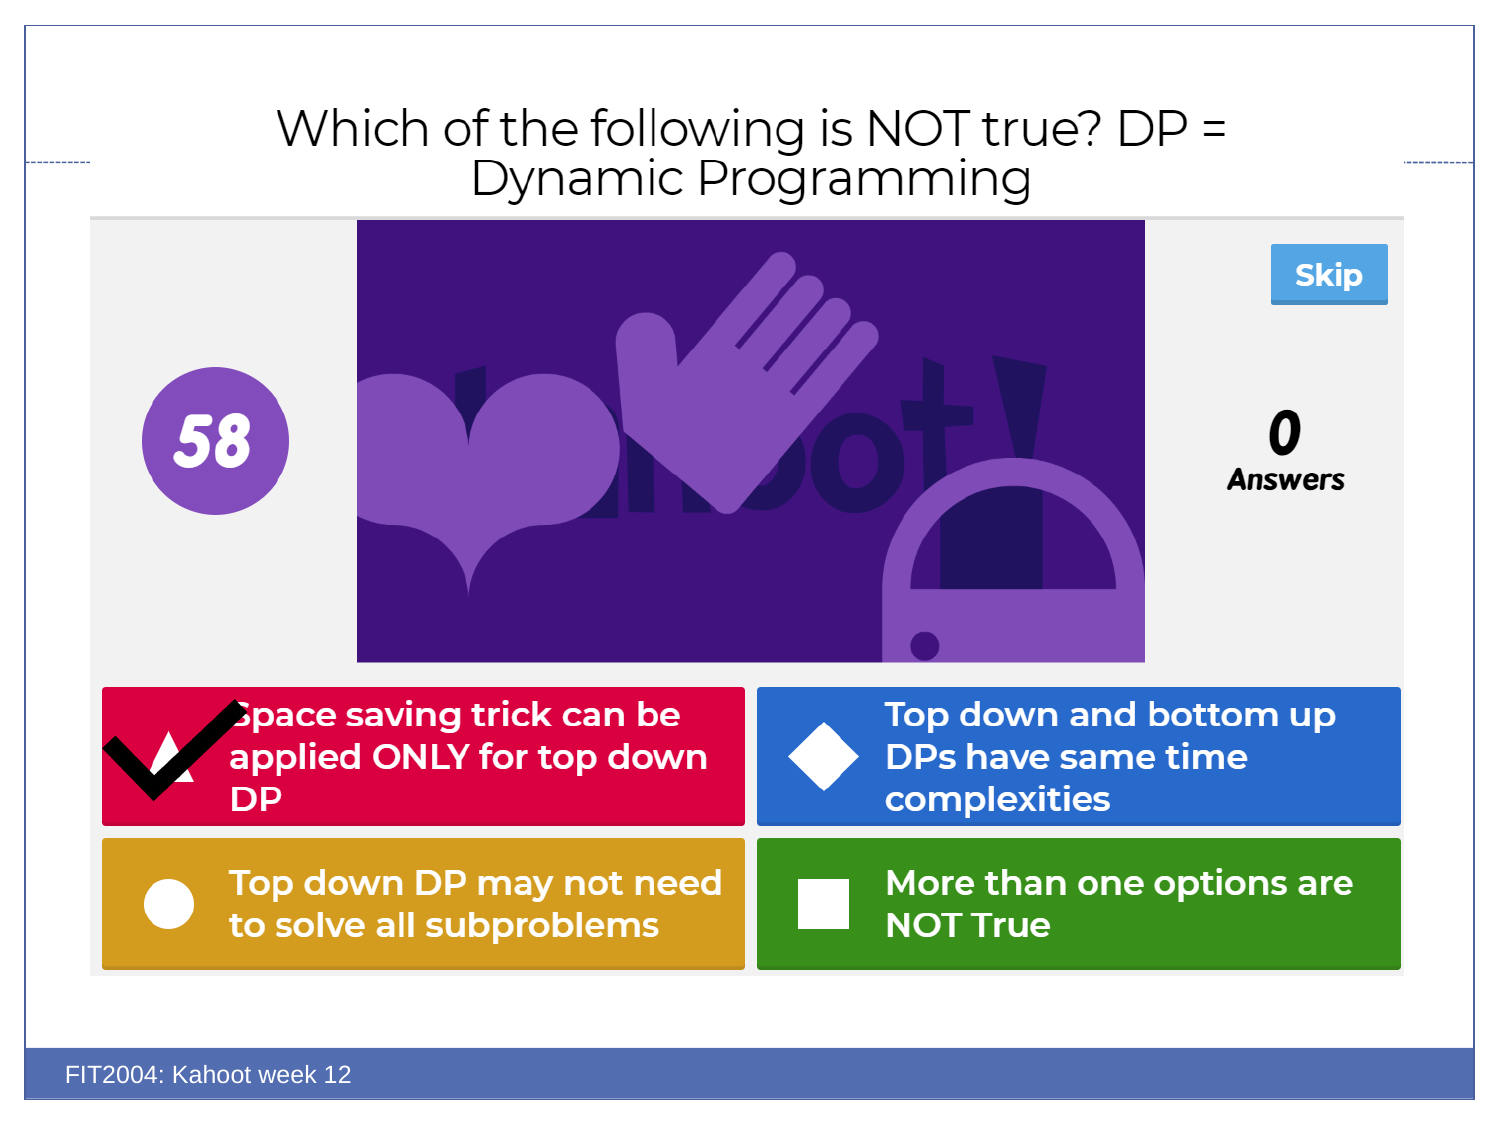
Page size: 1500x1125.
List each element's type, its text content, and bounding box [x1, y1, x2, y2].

footer FIT2004: Kahoot week 12 [50, 1051, 800, 1112]
picture [90, 99, 1404, 976]
